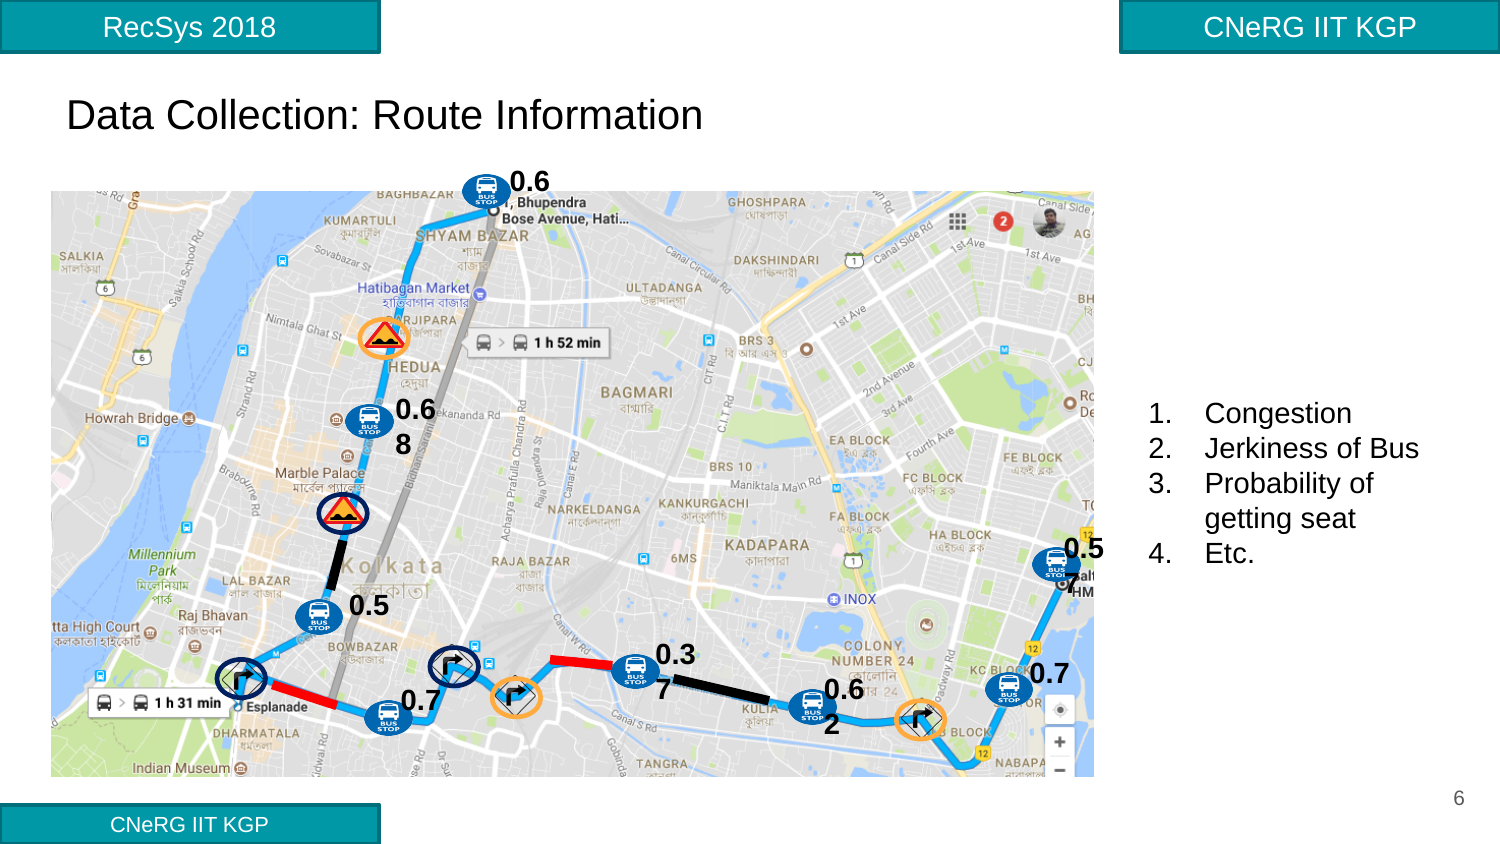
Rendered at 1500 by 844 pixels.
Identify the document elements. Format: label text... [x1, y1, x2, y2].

slide_number 6 [1389, 764, 1480, 830]
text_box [50, 155, 1120, 777]
text_box Data Collection: Route Information [51, 72, 1449, 167]
text_box Congestion Jerkiness of Bus Probability of getting seat Etc. [1133, 386, 1480, 577]
